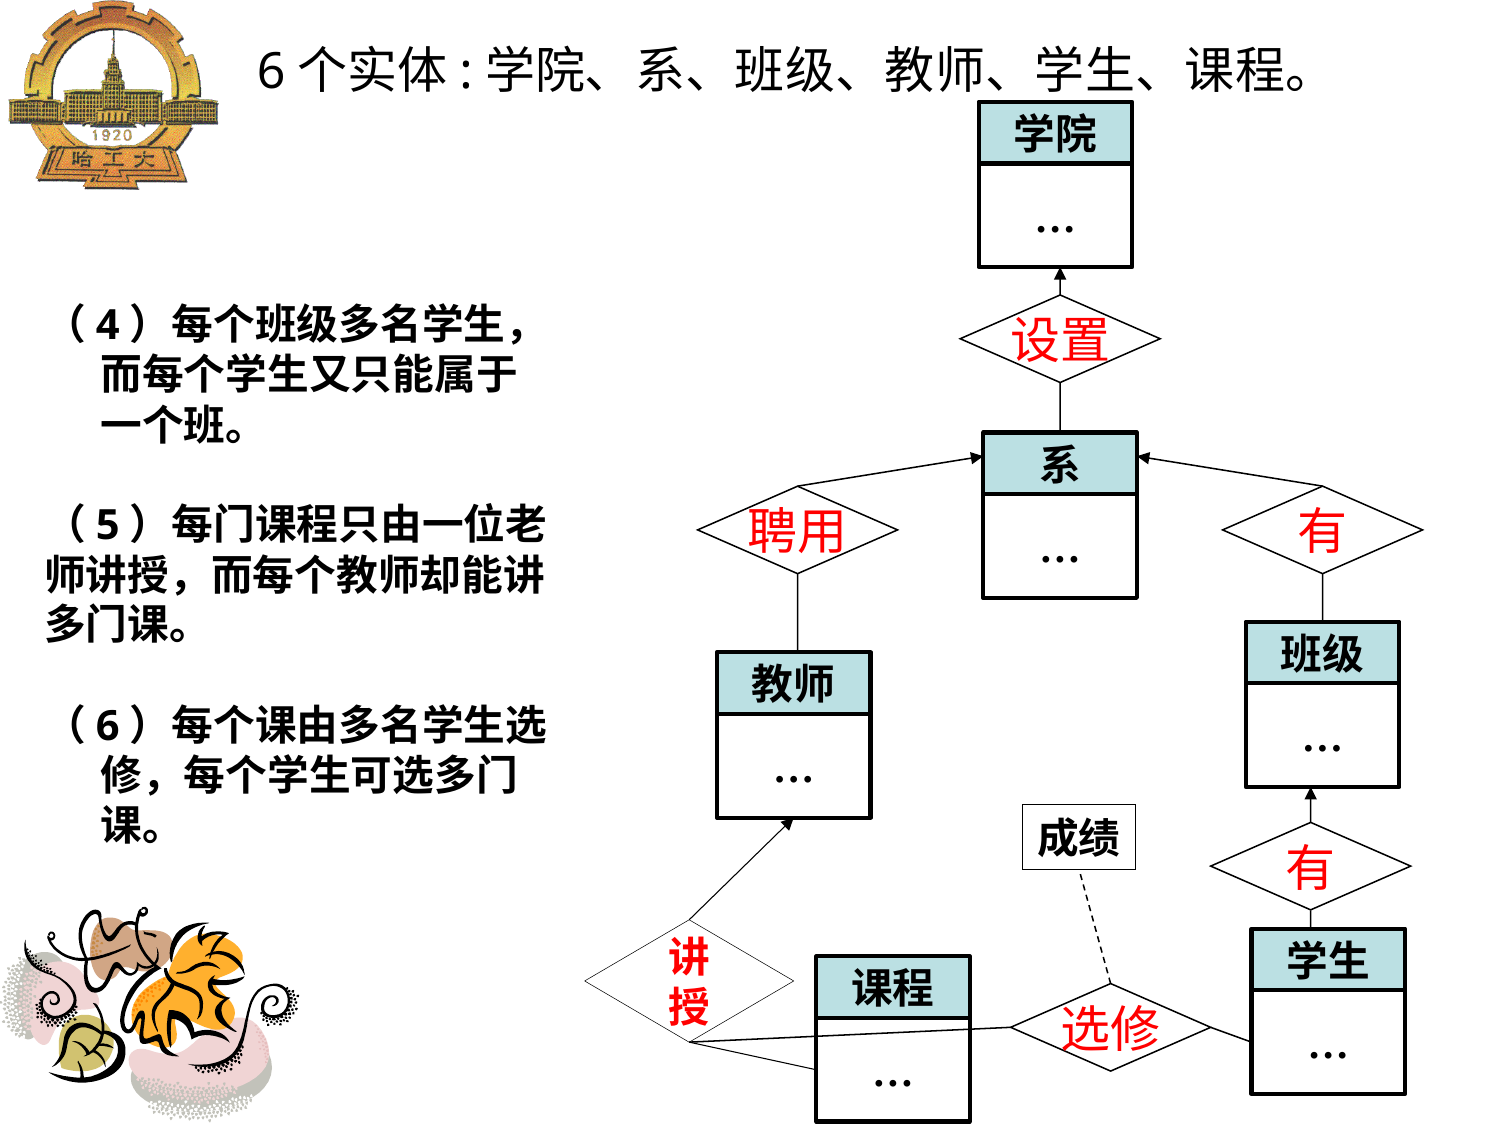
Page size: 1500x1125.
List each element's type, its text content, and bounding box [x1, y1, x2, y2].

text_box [1078, 869, 1111, 984]
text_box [983, 432, 1138, 599]
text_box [716, 651, 871, 818]
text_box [969, 983, 1252, 1072]
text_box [959, 266, 1161, 433]
text_box 成绩 [1022, 804, 1136, 870]
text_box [1136, 455, 1423, 624]
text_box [1251, 937, 1406, 1095]
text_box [978, 101, 1133, 268]
text_box 6个实体:学院、系、班级、教师、学生、课程。 [242, 30, 1372, 106]
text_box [816, 955, 970, 1122]
text_box （4）每个班级多名学生，而每个学生又只能属于一个班。 （5）每门课程只由一位老师讲授，而每个教师却能讲多门课。 （6）每个课由多名学生选修，每个学生可选多门课。 [29, 290, 566, 856]
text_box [1210, 786, 1411, 930]
picture [0, 0, 219, 196]
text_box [1245, 621, 1400, 785]
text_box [697, 455, 984, 653]
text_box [584, 817, 817, 1071]
